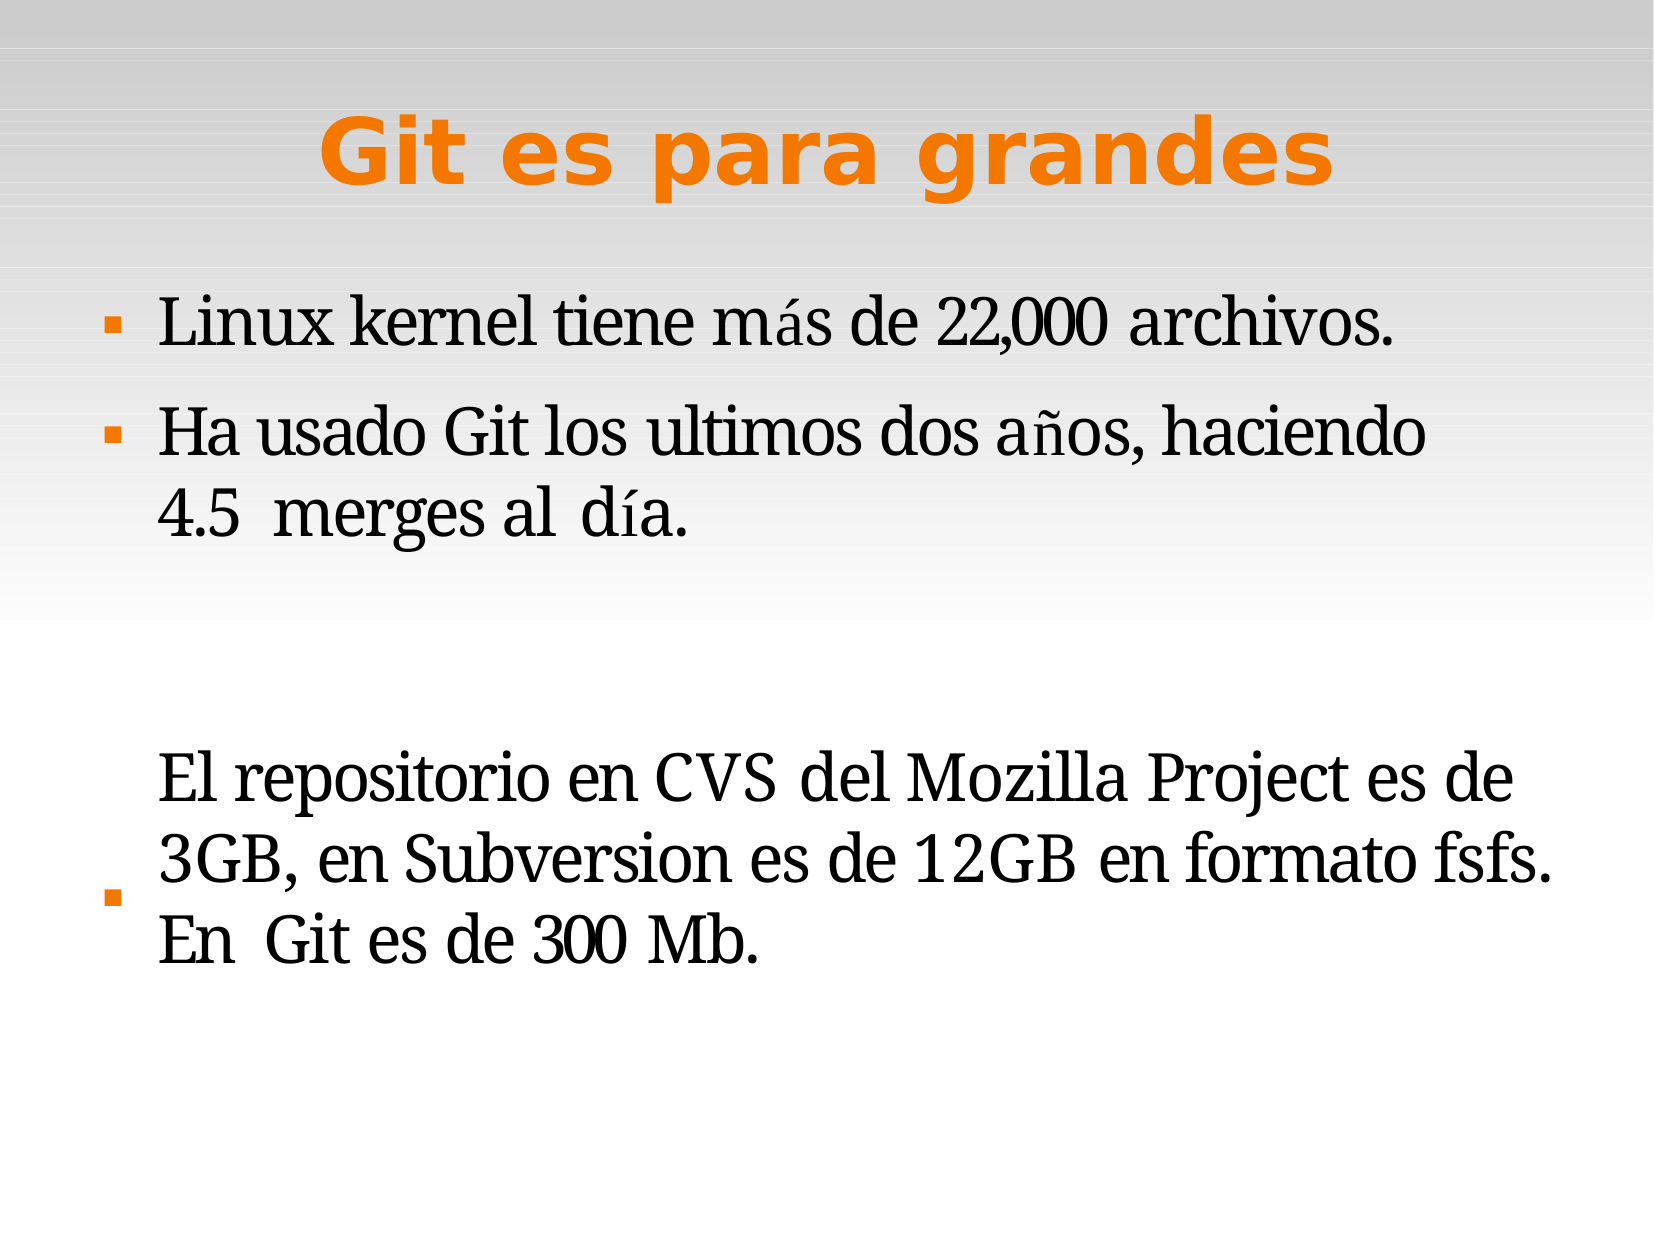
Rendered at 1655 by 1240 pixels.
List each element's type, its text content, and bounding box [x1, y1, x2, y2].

text_box  [102, 301, 124, 340]
text_box Git es para grandes [315, 90, 1339, 203]
text_box El repositorio en CVS del Mozilla Project es de 3GB, en Subversion es de 12GB en formato fsfs. En Git es de 300 Mb. [155, 658, 1557, 977]
text_box  [102, 874, 124, 913]
text_box Linux kernel tiene más de 22,000 archivos. Ha usado Git los ultimos dos años, haciendo 4.5 merges al día. [155, 246, 1453, 658]
text_box  [102, 411, 124, 450]
